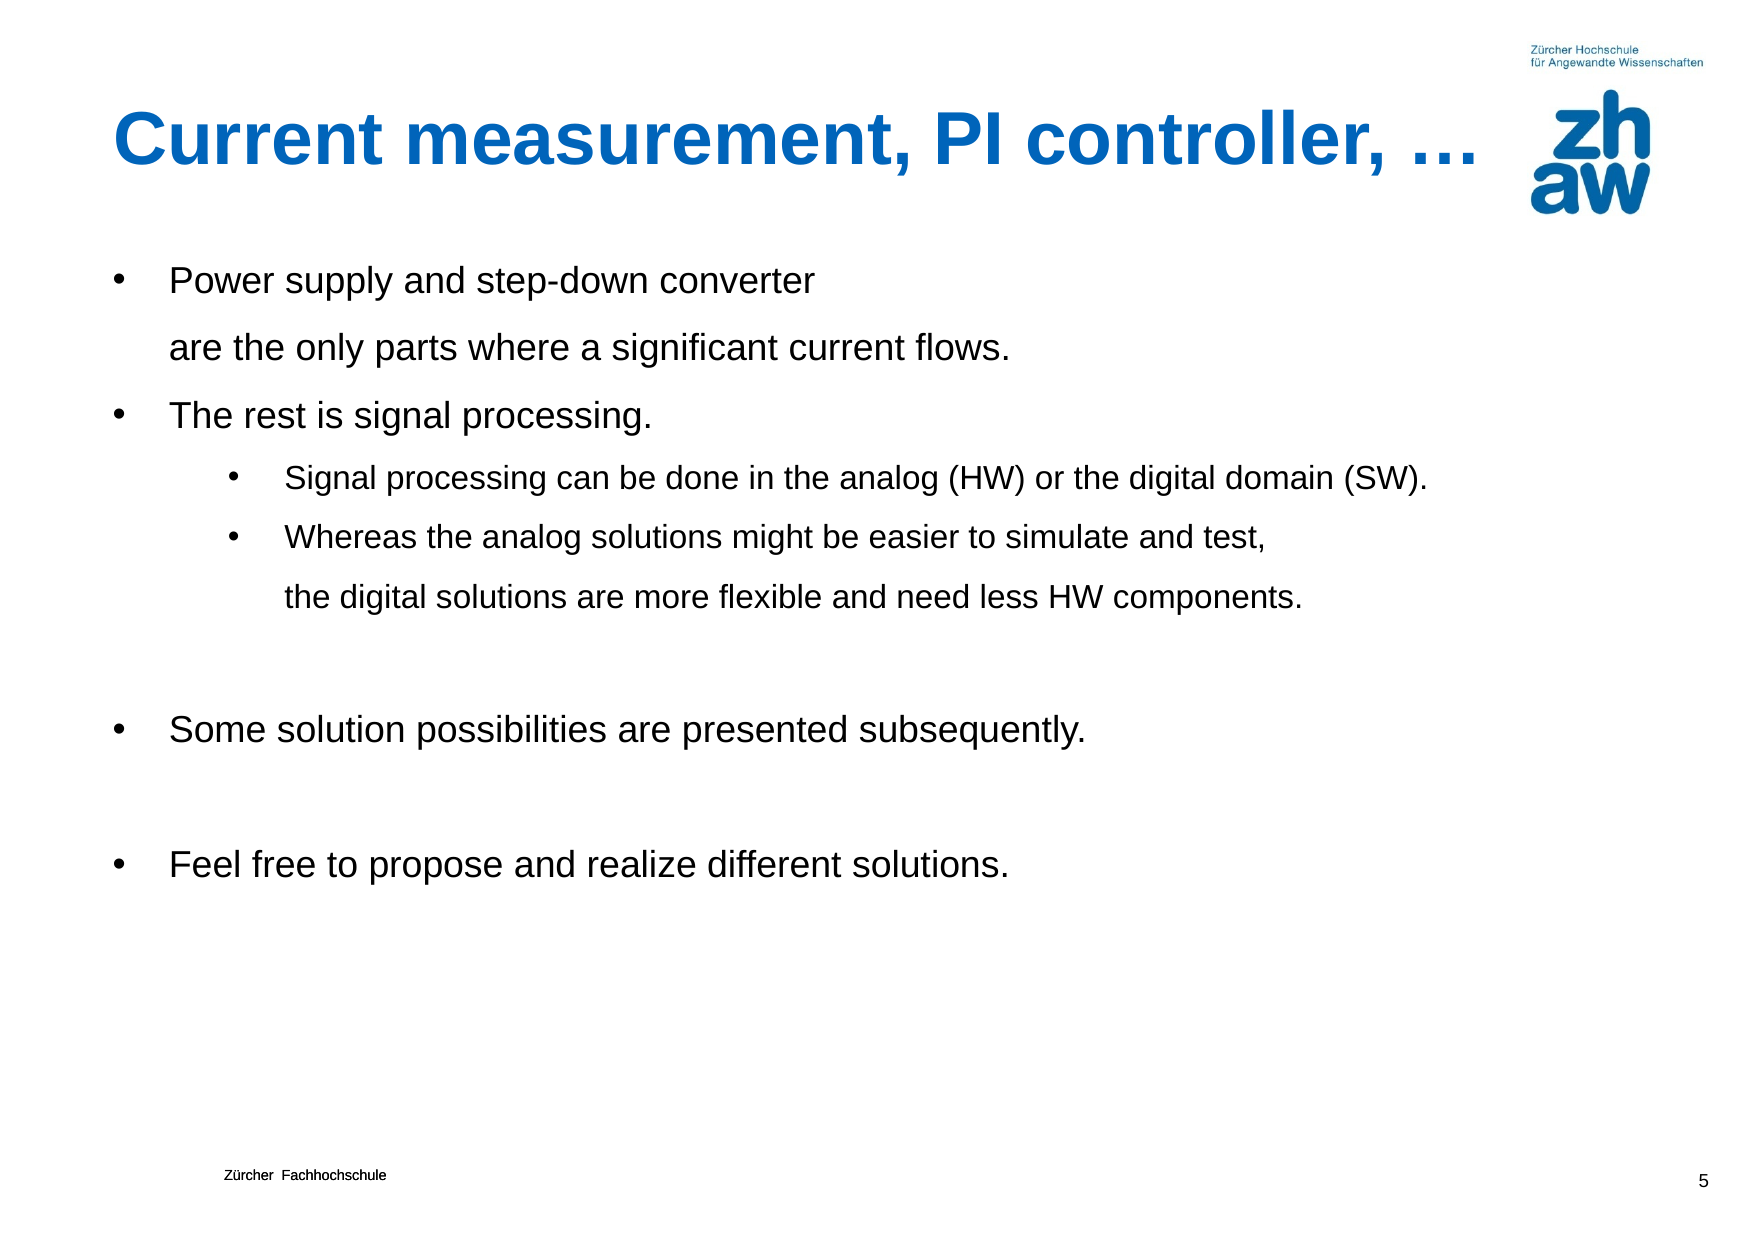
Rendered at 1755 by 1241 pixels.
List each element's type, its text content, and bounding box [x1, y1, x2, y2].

picture [1527, 41, 1706, 82]
text_box Power supply and step-down converter are the only parts where a significant current flows. The rest is signal processing. Signal processing can be done in the analog (HW) or the digital domain (SW). Whereas the analog solutions might be easier to simulate and test, the digital solutions are more flexible and need less HW components. Some solution possibilities are presented subsequently. Feel free to propose and realize different solutions. [112, 233, 1700, 1152]
title Current measurement, PI controller, … [112, 82, 1755, 213]
slide_number 5 [1509, 1168, 1710, 1201]
picture [1527, 213, 1706, 218]
